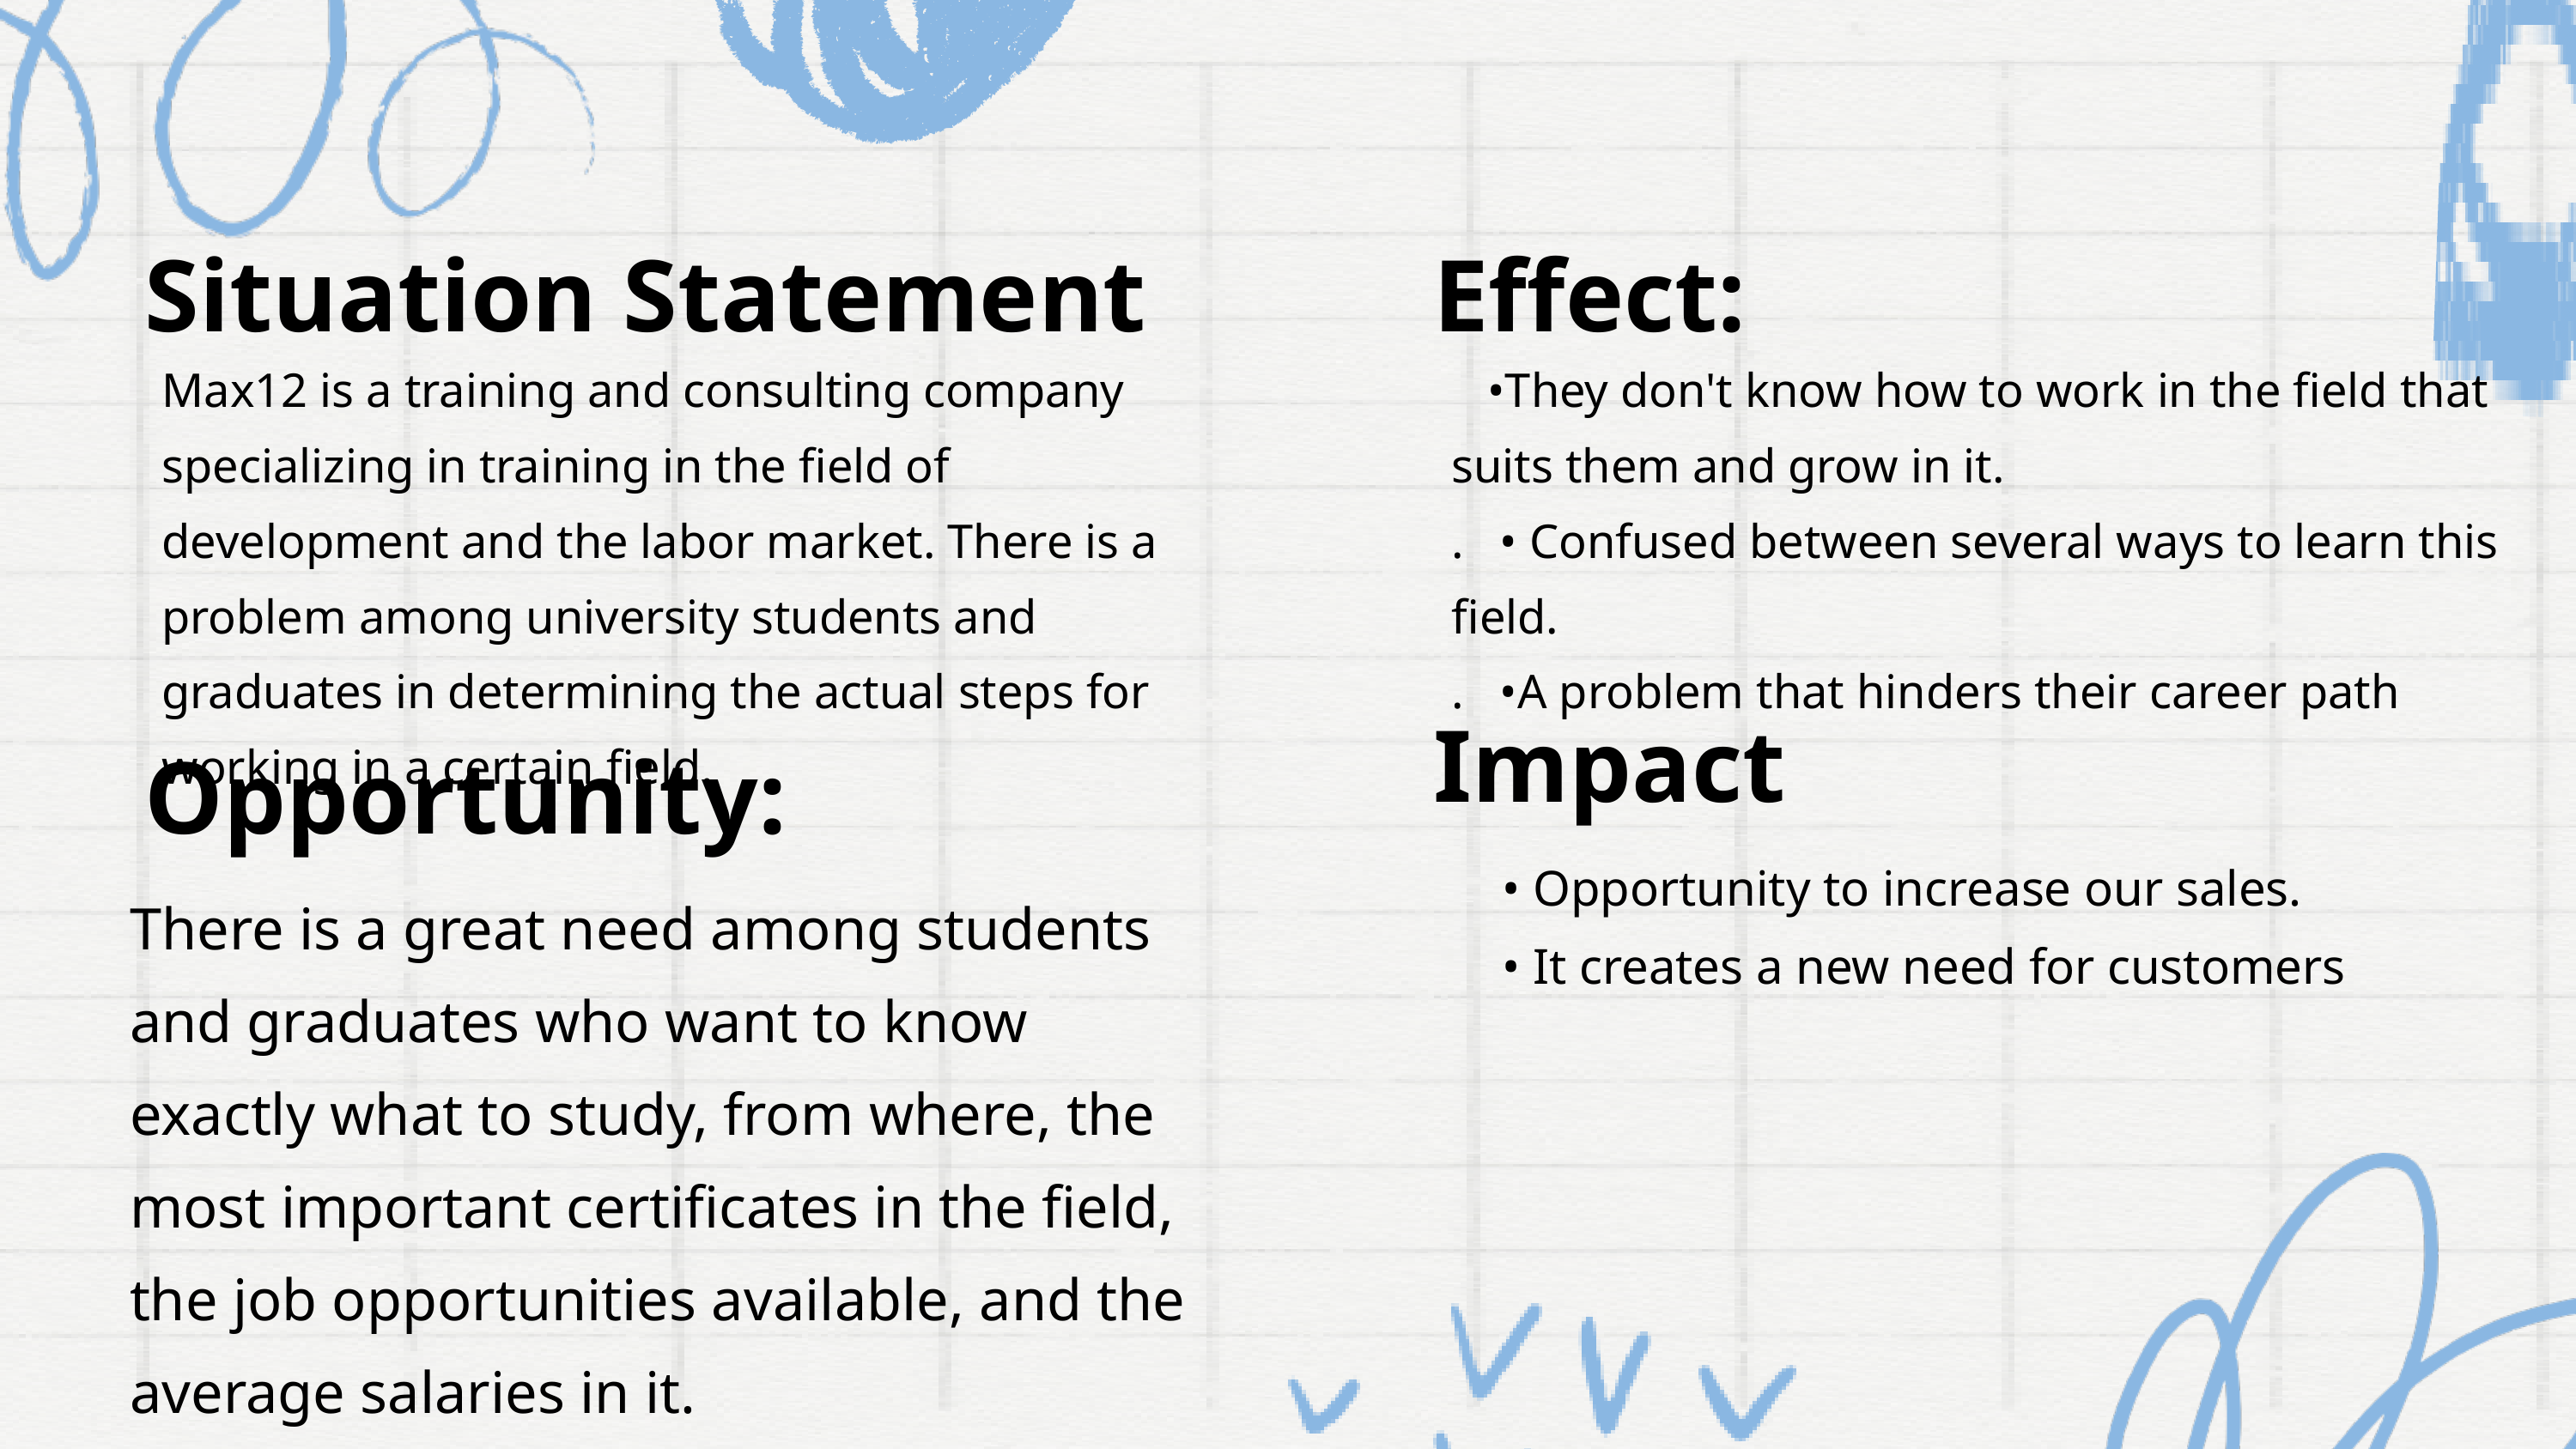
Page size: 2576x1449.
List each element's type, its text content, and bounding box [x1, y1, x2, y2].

text_box [2101, 1153, 2576, 1449]
text_box [1288, 1303, 1862, 1449]
text_box Impact [1433, 710, 2488, 826]
text_box • Opportunity to increase our sales. • It creates a new need for customers [1451, 837, 2537, 994]
text_box [0, 0, 2576, 1449]
text_box Effect: [1433, 239, 2488, 355]
text_box •They don't know how to work in the field that suits them and grow in it. . • Confused between several ways to learn this field. . •A problem that hinders their career path [1451, 342, 2537, 718]
text_box There is a great need among students and graduates who want to know exactly what to study, from where, the most important certificates in the field, the job opportunities available, and the average salaries in it. [130, 869, 1216, 1449]
text_box Opportunity: [144, 742, 1199, 858]
text_box [0, 0, 596, 282]
text_box Situation Statement [144, 239, 1199, 355]
text_box [704, 0, 1113, 145]
text_box Max12 is a training and consulting company specializing in training in the field of development and the labor market. There is a problem among university students and graduates in determining the actual steps for working in a certain field. [161, 342, 1248, 794]
text_box [2437, 0, 2576, 419]
